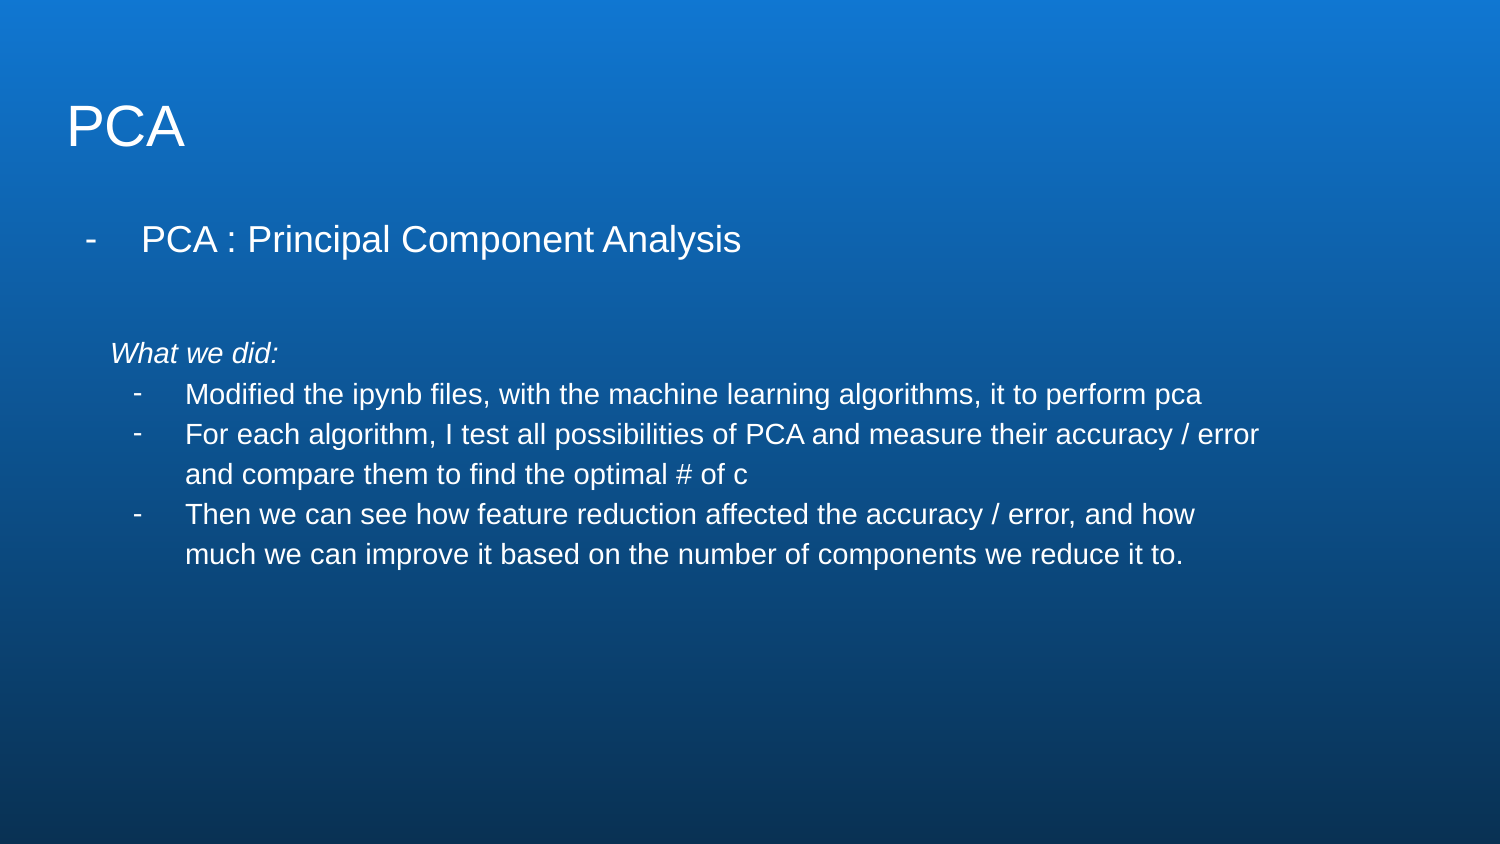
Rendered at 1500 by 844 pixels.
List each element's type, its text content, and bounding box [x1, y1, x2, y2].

list PCA : Principal Component Analysis [51, 177, 1449, 266]
title PCA [51, 72, 1449, 167]
text_box What we did: Modified the ipynb files, with the machine learning algorithms, it to perform pca For each algorithm, I test all possibilities of PCA and measure their accuracy / error and compare them to find the optimal # of c Then we can see how feature reduction affected the accuracy / error, and how much we can improve it based on the number of components we reduce it to. [95, 302, 1281, 606]
